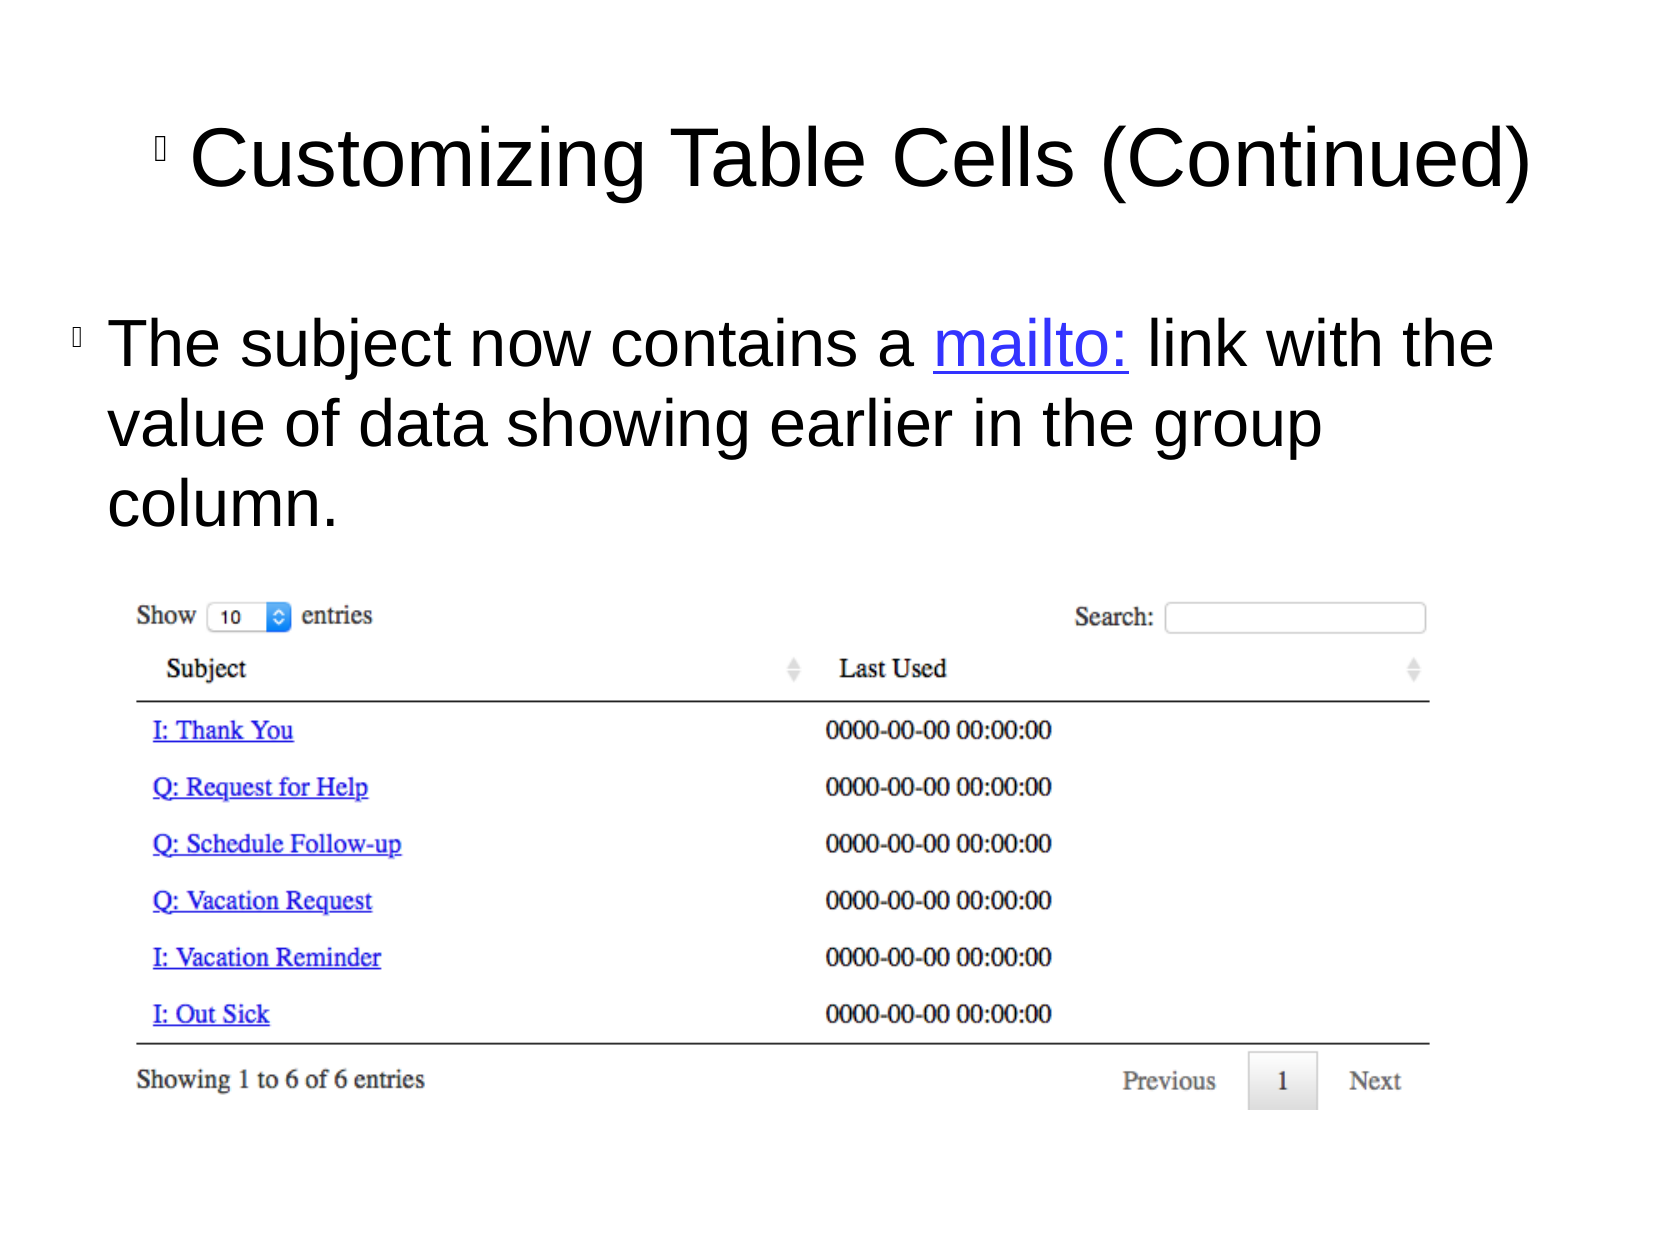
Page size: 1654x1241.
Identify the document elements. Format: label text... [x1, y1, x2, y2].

text_box The subject now contains a mailto: link with the value of data showing earlier in the group column. [71, 299, 1560, 585]
picture [129, 594, 1441, 1111]
text_box Customizing Table Cells (Continued) [82, 49, 1571, 257]
